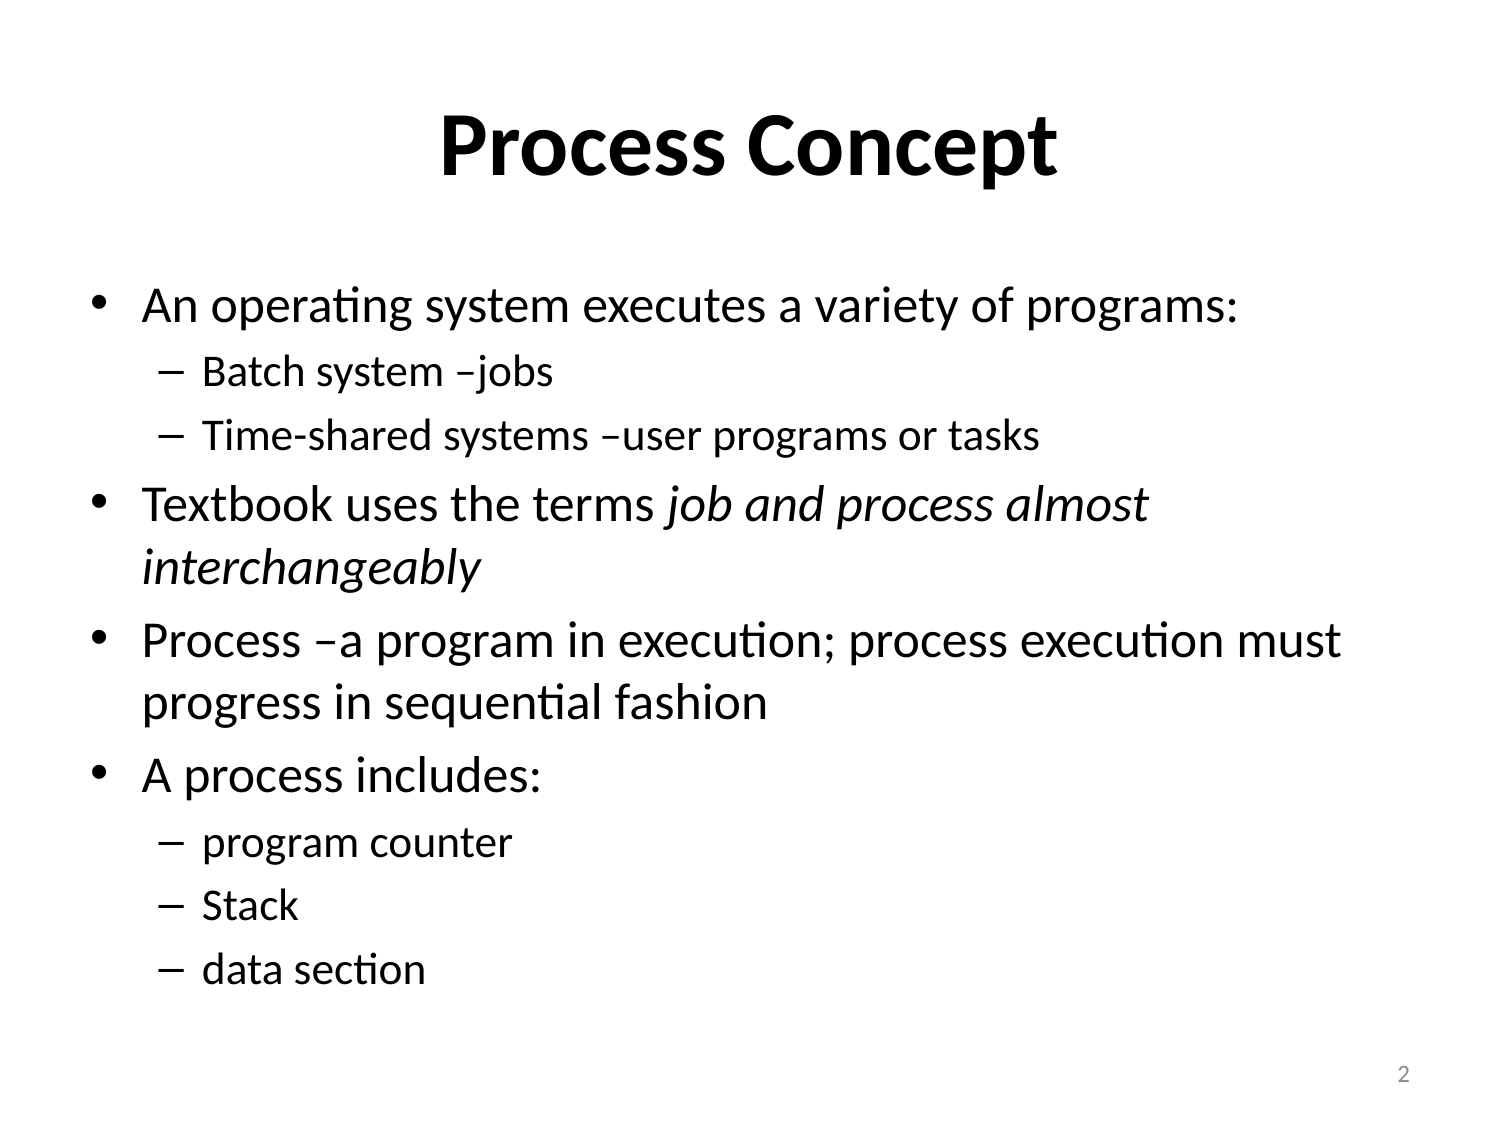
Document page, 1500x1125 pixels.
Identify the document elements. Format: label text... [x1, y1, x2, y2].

slide_number 2 [1074, 1042, 1425, 1103]
list An operating system executes a variety of programs: Batch system –jobs Time-shared systems –user programs or tasks Textbook uses the terms job and process almost interchangeably Process –a program in execution; process execution must progress in sequential fashion A process includes: program counter Stack data section [75, 262, 1425, 1005]
title Process Concept [75, 45, 1425, 233]
